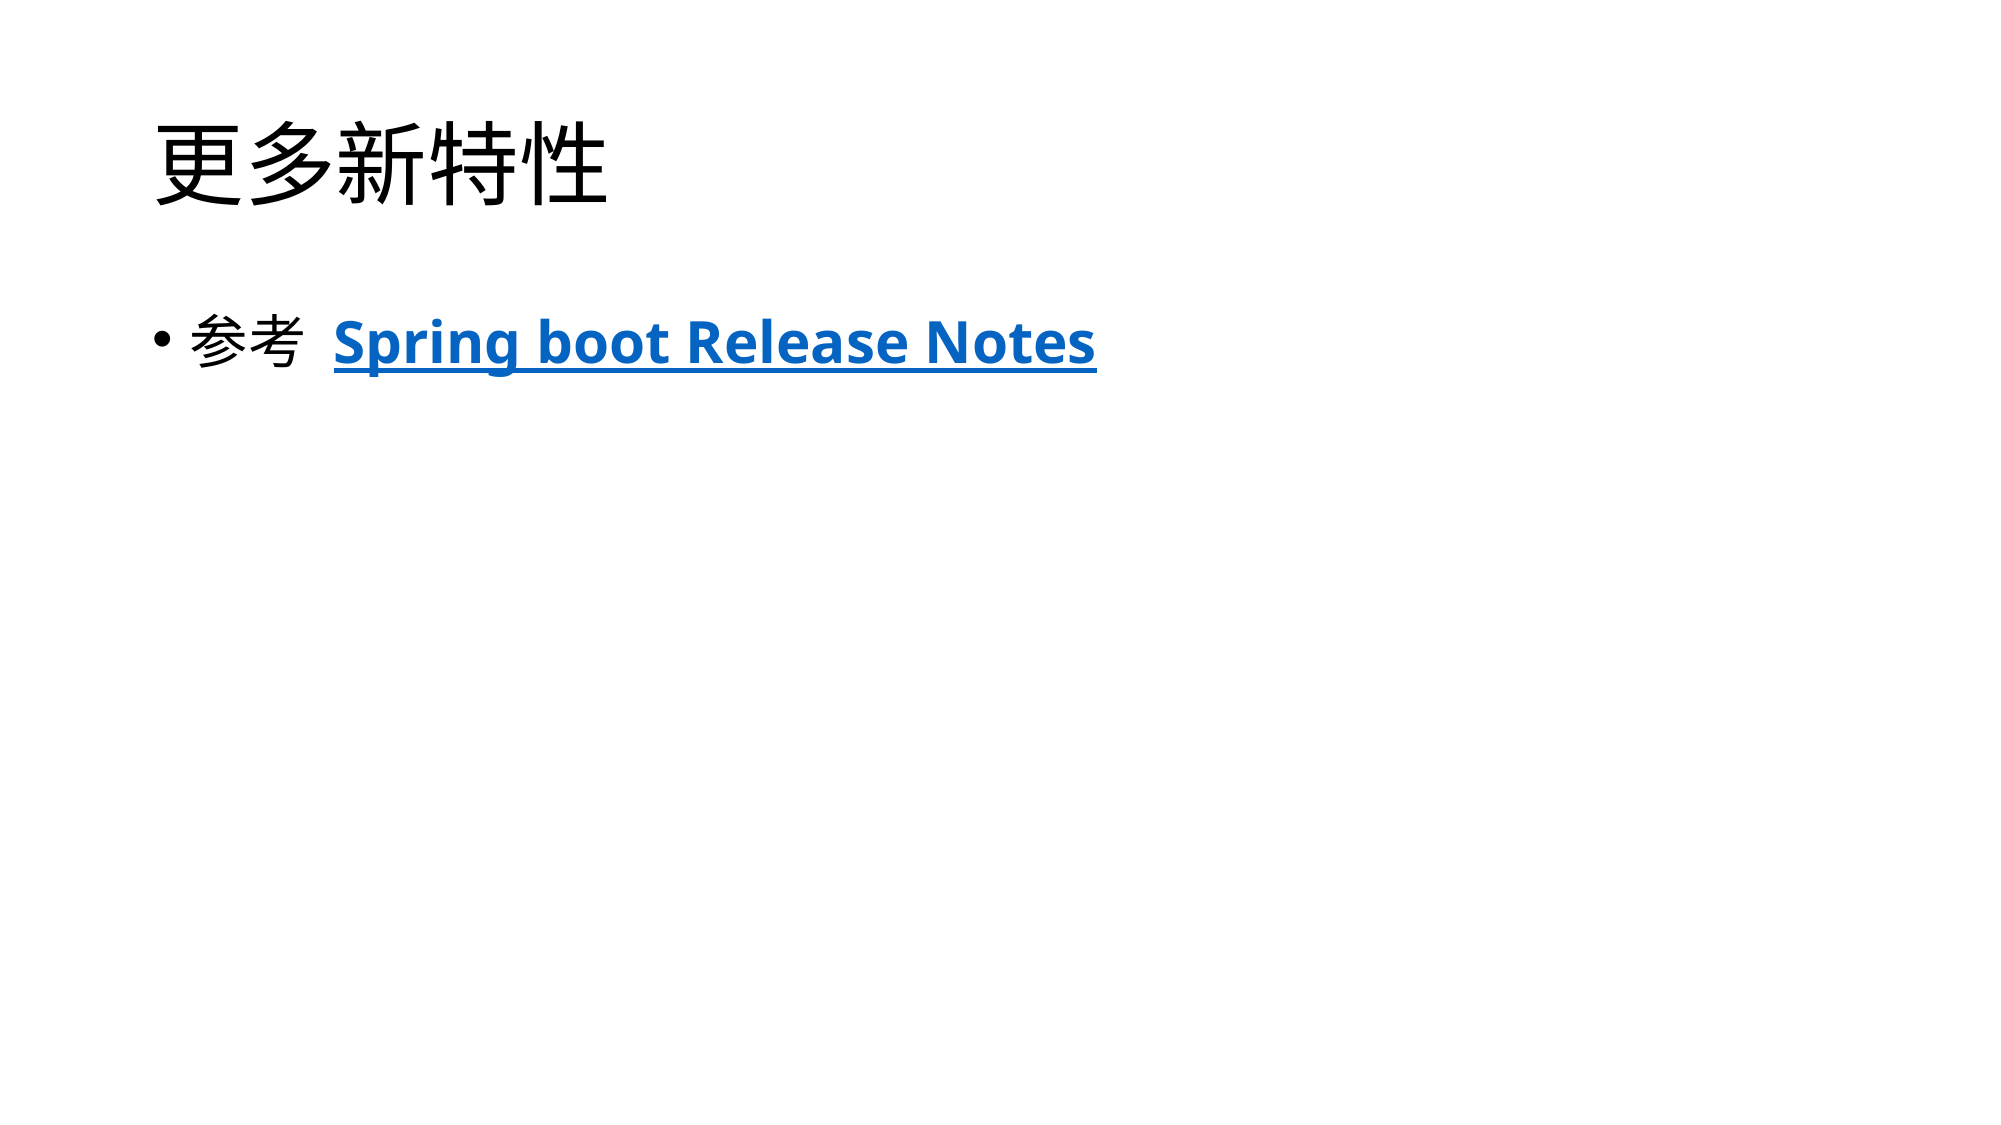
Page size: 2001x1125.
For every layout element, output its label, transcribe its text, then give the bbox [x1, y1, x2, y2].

title 更多新特性 [137, 59, 1863, 278]
list 参考 Spring boot Release Notes [137, 299, 1863, 1014]
